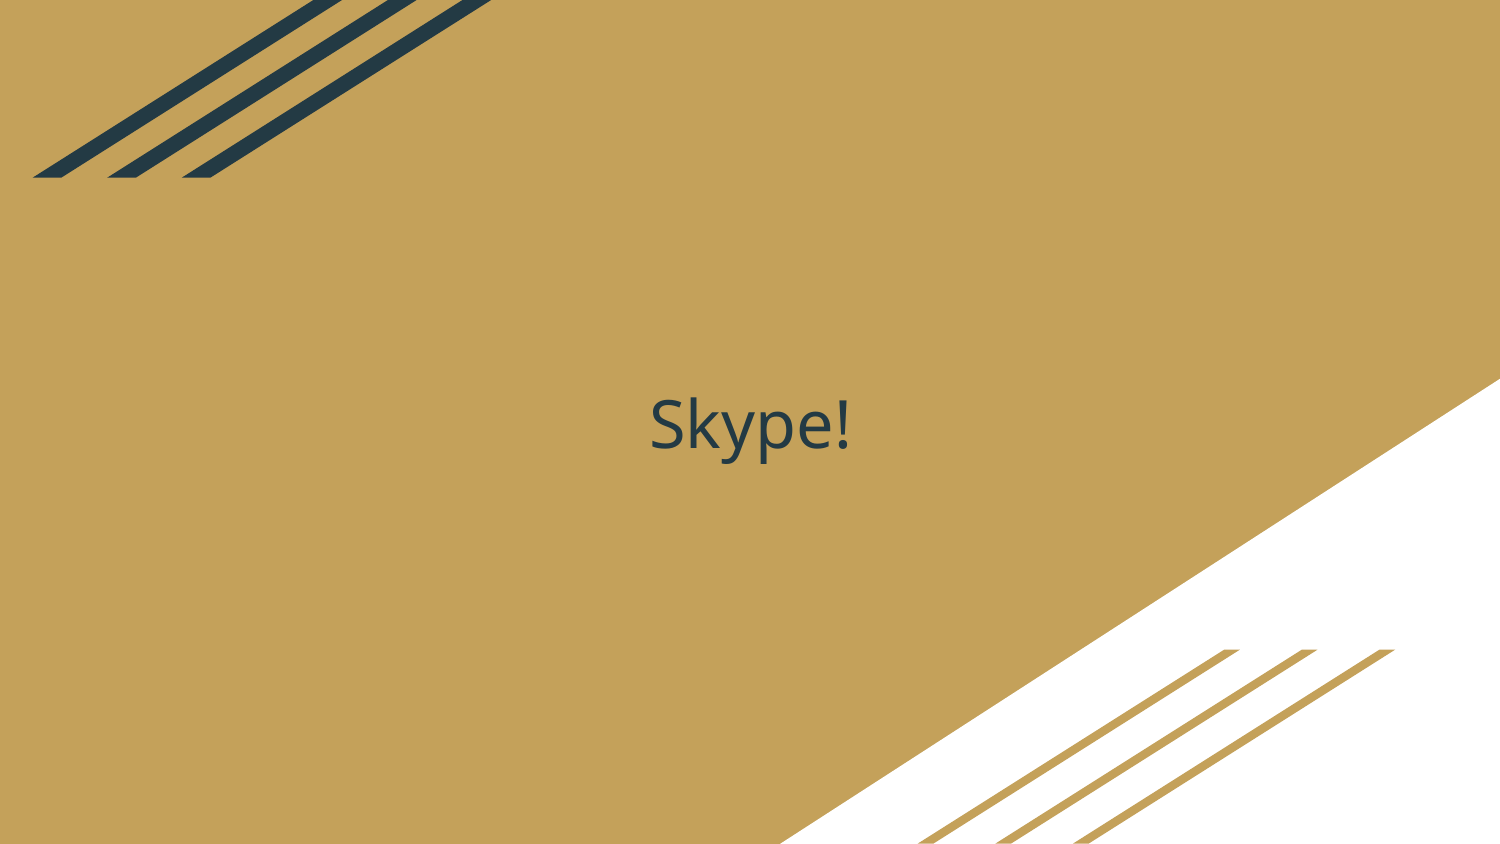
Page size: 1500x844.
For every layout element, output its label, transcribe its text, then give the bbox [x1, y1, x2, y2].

title Skype! [309, 286, 1192, 557]
